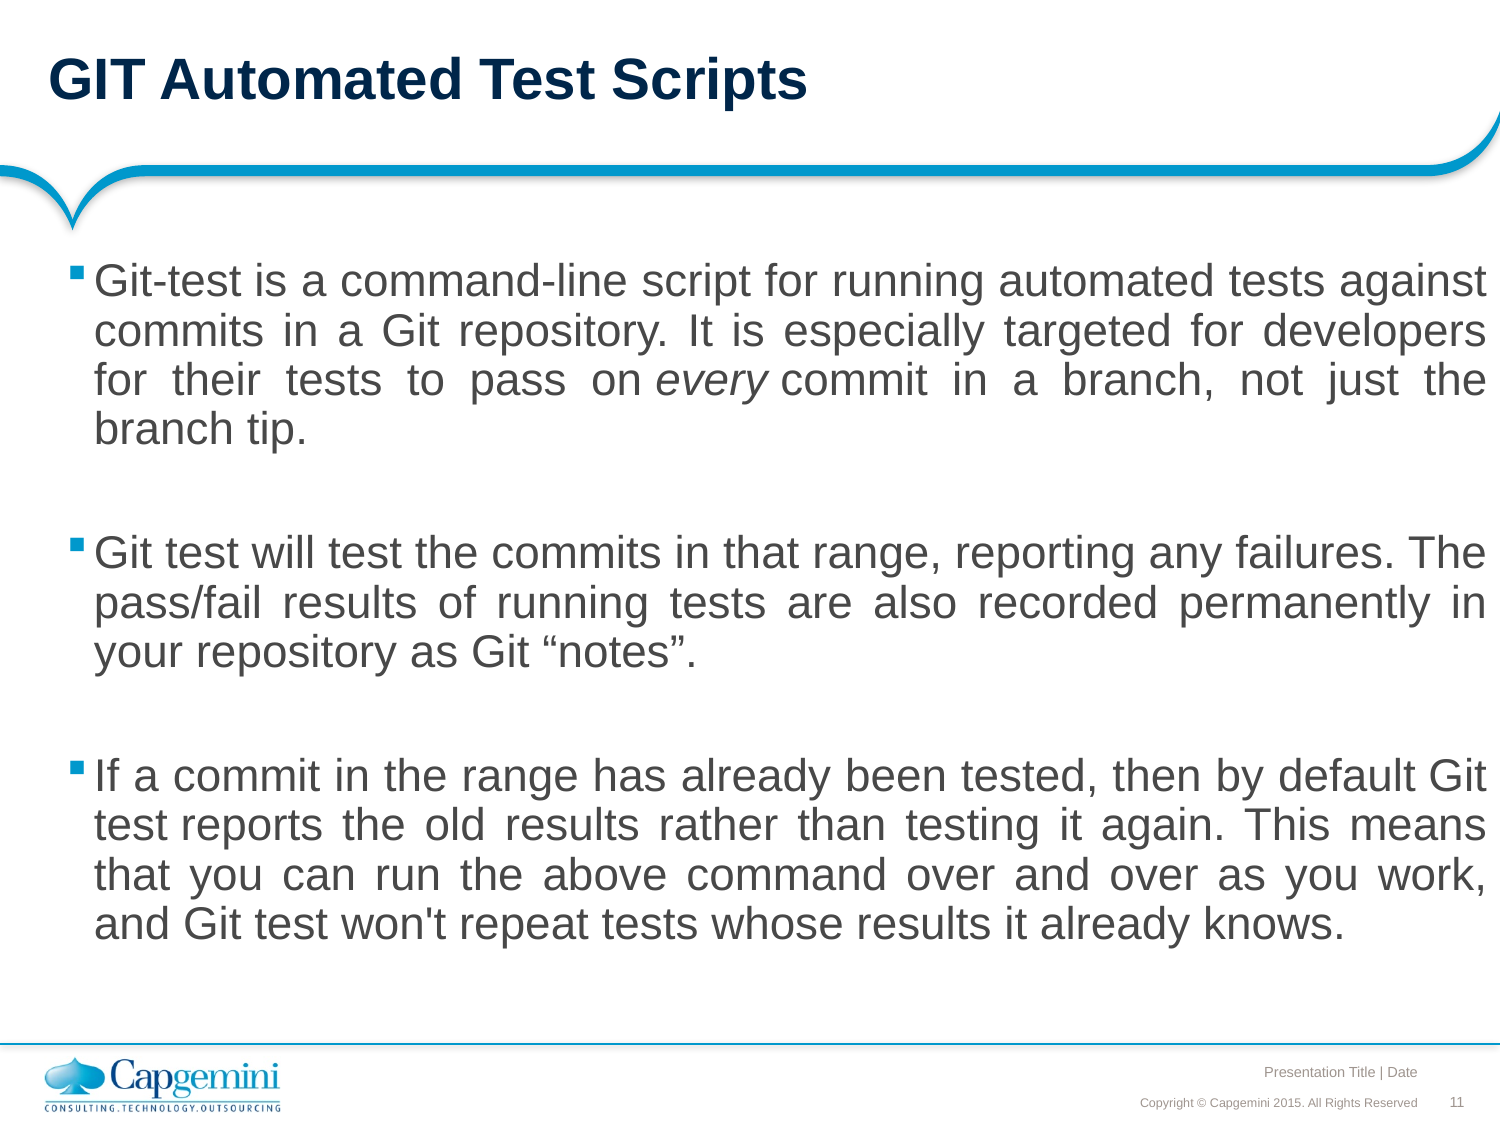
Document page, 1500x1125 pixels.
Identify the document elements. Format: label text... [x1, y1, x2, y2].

title GIT Automated Test Scripts [0, 0, 1500, 165]
list Git-test is a command-line script for running automated tests against commits in a Git repository. It is especially targeted for developers for their tests to pass on every commit in a branch, not just the branch tip. Git test will test the commits in that range, reporting any failures. The pass/fail results of running tests are also recorded permanently in your repository as Git “notes”. If a commit in the range has already been tested, then by default Git test reports the old results rather than testing it again. This means that you can run the above command over and over as you work, and Git test won't repeat tests whose results it already knows. [48, 245, 1500, 1007]
picture [44, 1056, 281, 1113]
